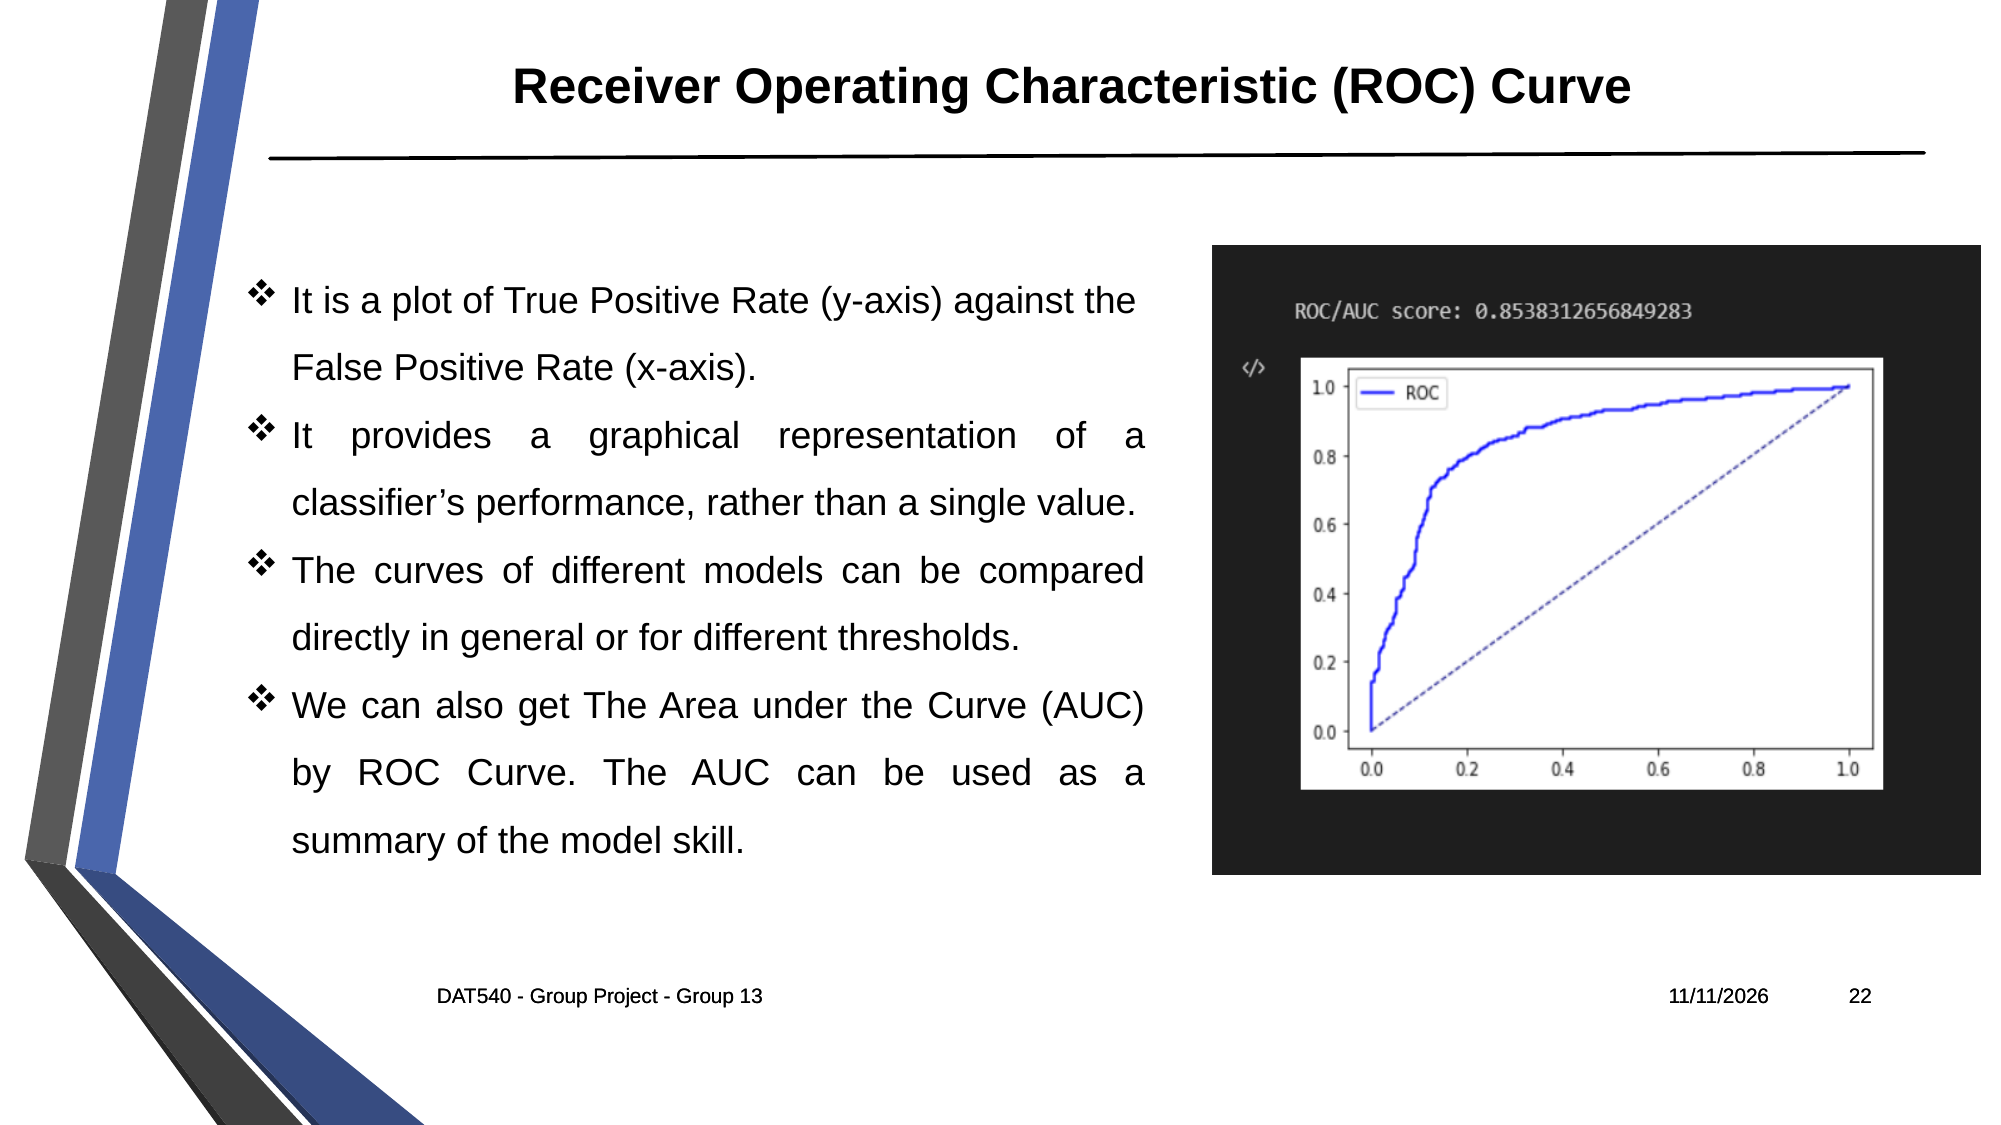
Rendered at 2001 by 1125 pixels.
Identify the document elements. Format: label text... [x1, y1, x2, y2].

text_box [269, 152, 1925, 159]
picture [1212, 245, 1981, 875]
text_box Receiver Operating Characteristic (ROC) Curve [497, 45, 1691, 121]
text_box 29/11/2021 [1596, 965, 1784, 1025]
text_box 22 [1796, 965, 1887, 1025]
text_box DAT540 - Group Project - Group 13 [421, 965, 1584, 1025]
text_box It is a plot of True Positive Rate (y-axis) against the False Positive Rate (x-axis). It provides a graphical representation of a classifier’s performance, rather than a single value. The curves of different models can be compared directly in general or for different thresholds. We can also get The Area under the Curve (AUC) by ROC Curve. The AUC can be used as a summary of the model skill. [229, 245, 1160, 868]
